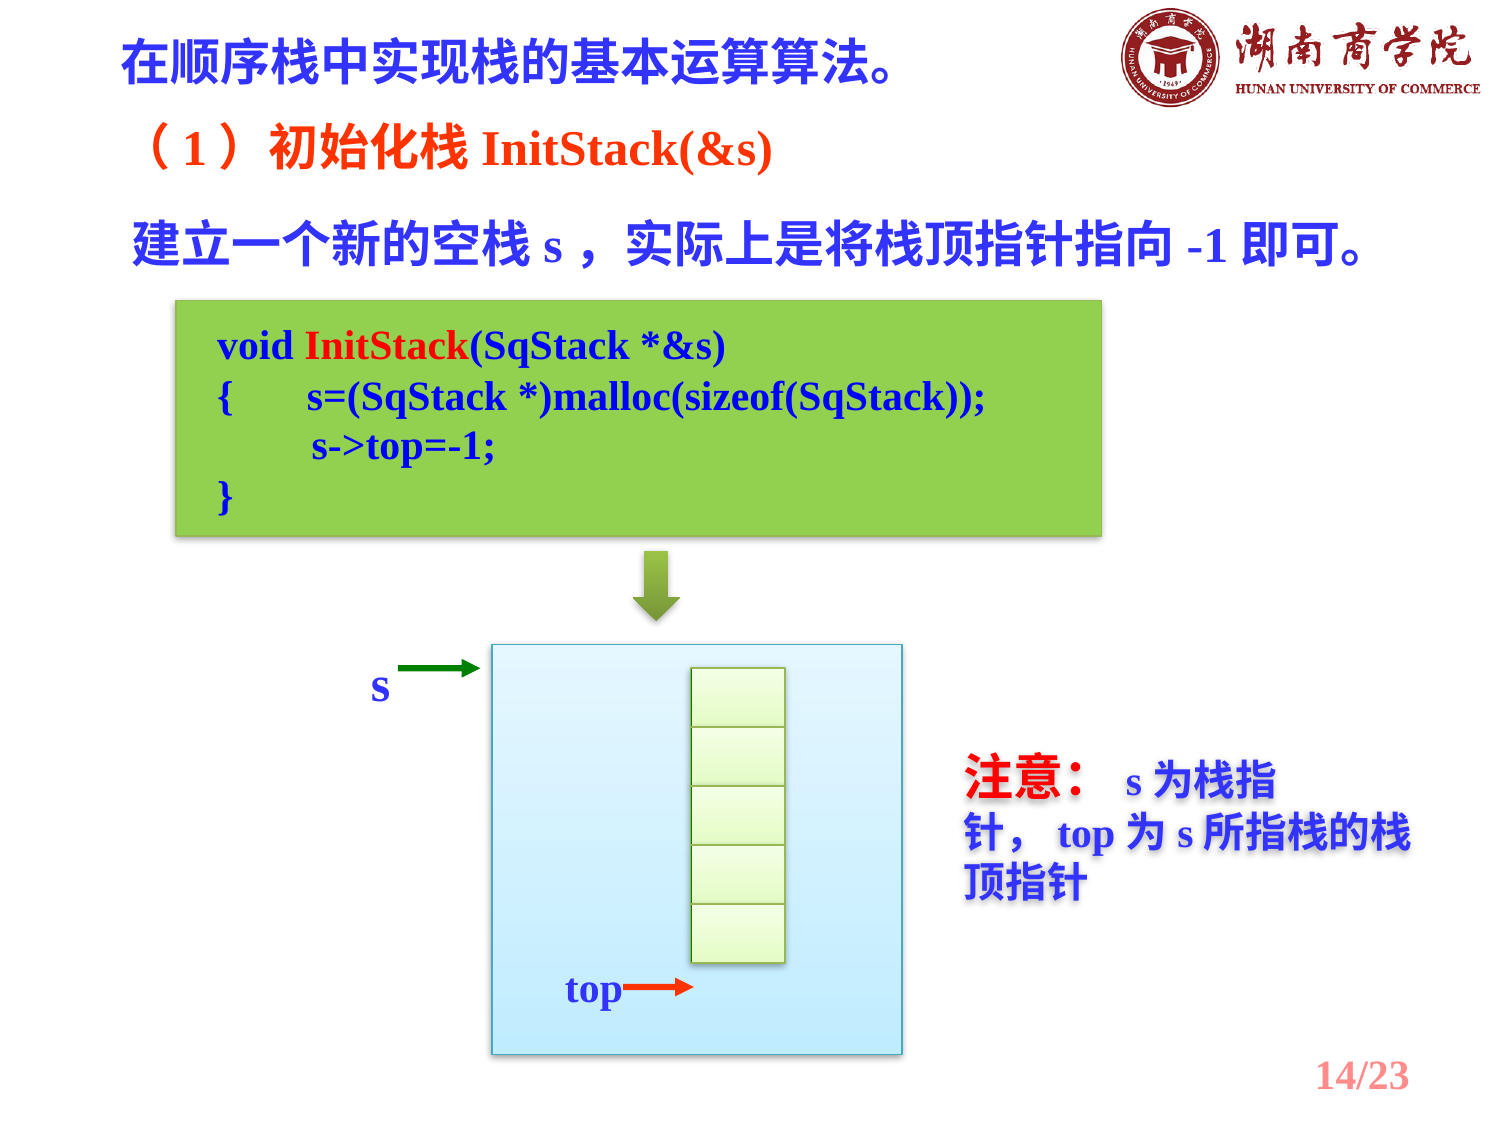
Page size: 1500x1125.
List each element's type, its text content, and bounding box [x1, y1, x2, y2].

text_box top [546, 953, 642, 1019]
text_box [491, 644, 903, 1055]
text_box [690, 844, 786, 903]
text_box 在顺序栈中实现栈的基本运算算法。 （1）初始化栈InitStack(&s) 建立一个新的空栈s，实际上是将栈顶指针指向-1即可。 [70, 23, 1424, 281]
picture [1091, 0, 1500, 113]
text_box [642, 980, 694, 994]
text_box [690, 785, 786, 844]
text_box [690, 903, 786, 964]
text_box [690, 726, 786, 784]
slide_number 14/23 [1074, 1042, 1425, 1103]
text_box 注意：s为栈指针，top为s所指栈的栈顶指针 [949, 738, 1430, 913]
text_box [690, 667, 786, 726]
text_box [632, 550, 680, 622]
text_box [411, 662, 481, 675]
text_box void InitStack(SqStack *&s) { s=(SqStack *)malloc(sizeof(SqStack)); s->top=-1; } [175, 300, 1102, 537]
text_box s [351, 644, 411, 720]
